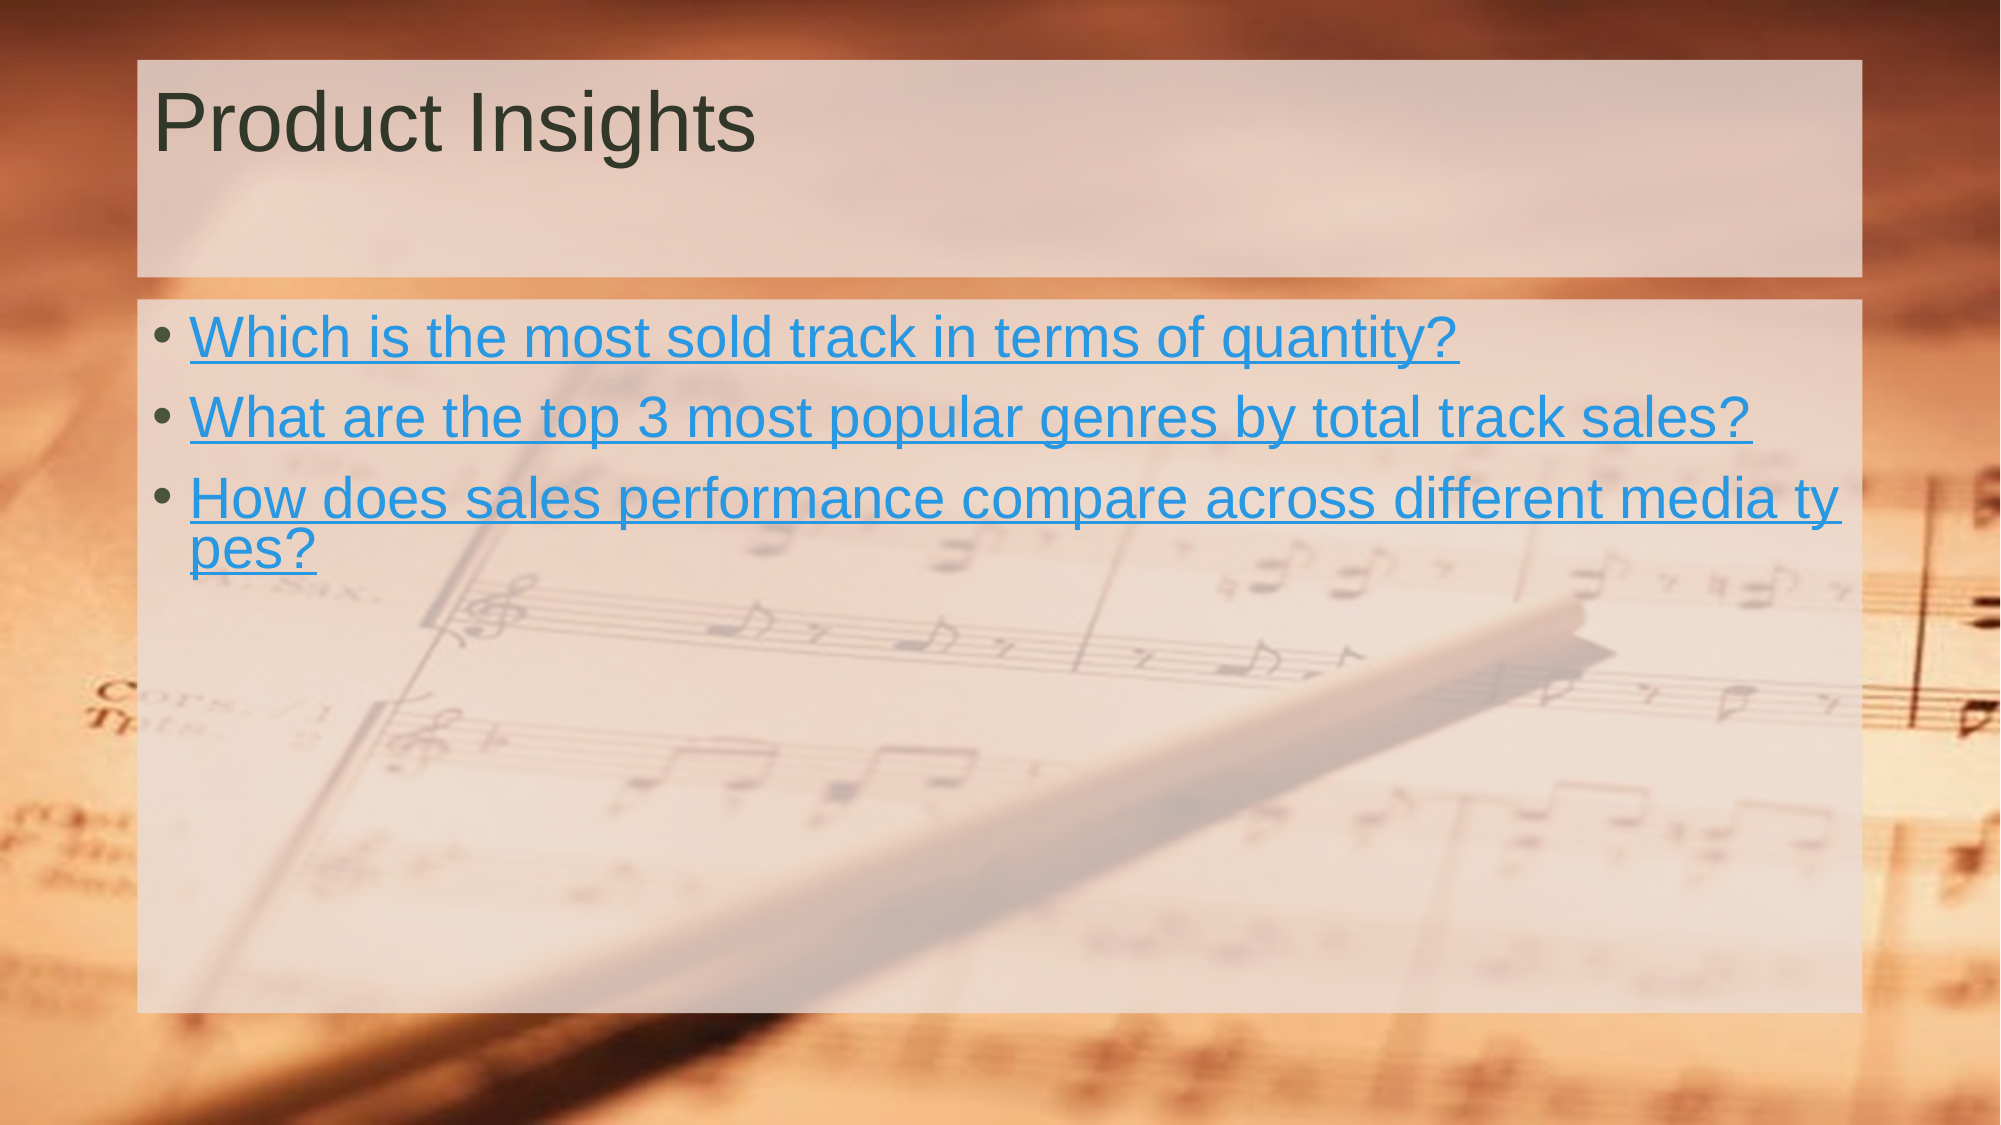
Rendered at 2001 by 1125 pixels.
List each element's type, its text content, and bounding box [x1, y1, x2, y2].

picture [0, 0, 2001, 1125]
list Which is the most sold track in terms of quantity? What are the top 3 most popular genres by total track sales? How does sales performance compare across different media types? [137, 299, 1863, 1014]
title Product Insights [137, 59, 1863, 278]
